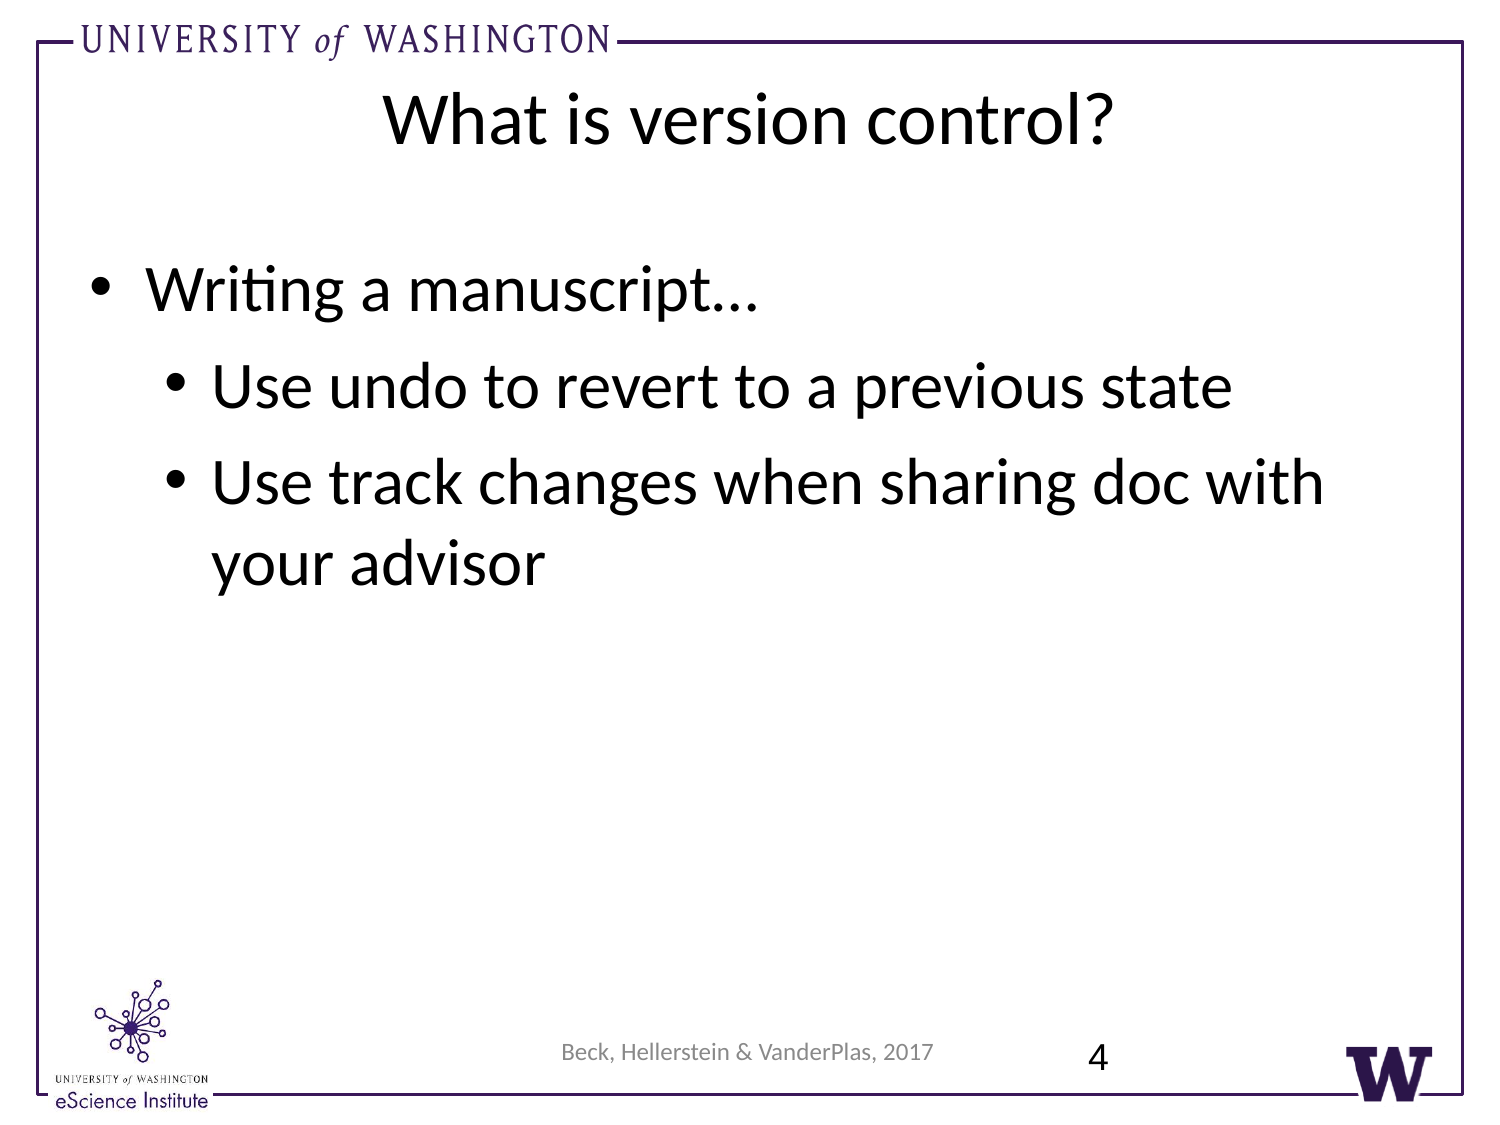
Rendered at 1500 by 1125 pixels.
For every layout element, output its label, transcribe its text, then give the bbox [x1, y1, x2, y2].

text_box 4 [1073, 1024, 1300, 1085]
footer Beck, Hellerstein & VanderPlas, 2017 [510, 1027, 986, 1088]
text_box Writing a manuscript… Use undo to revert to a previous state Use track changes when sharing doc with your advisor [74, 237, 1425, 948]
picture [48, 978, 213, 1113]
picture [81, 24, 609, 61]
picture [1339, 1041, 1438, 1107]
text_box What is version control? [74, 62, 1425, 200]
